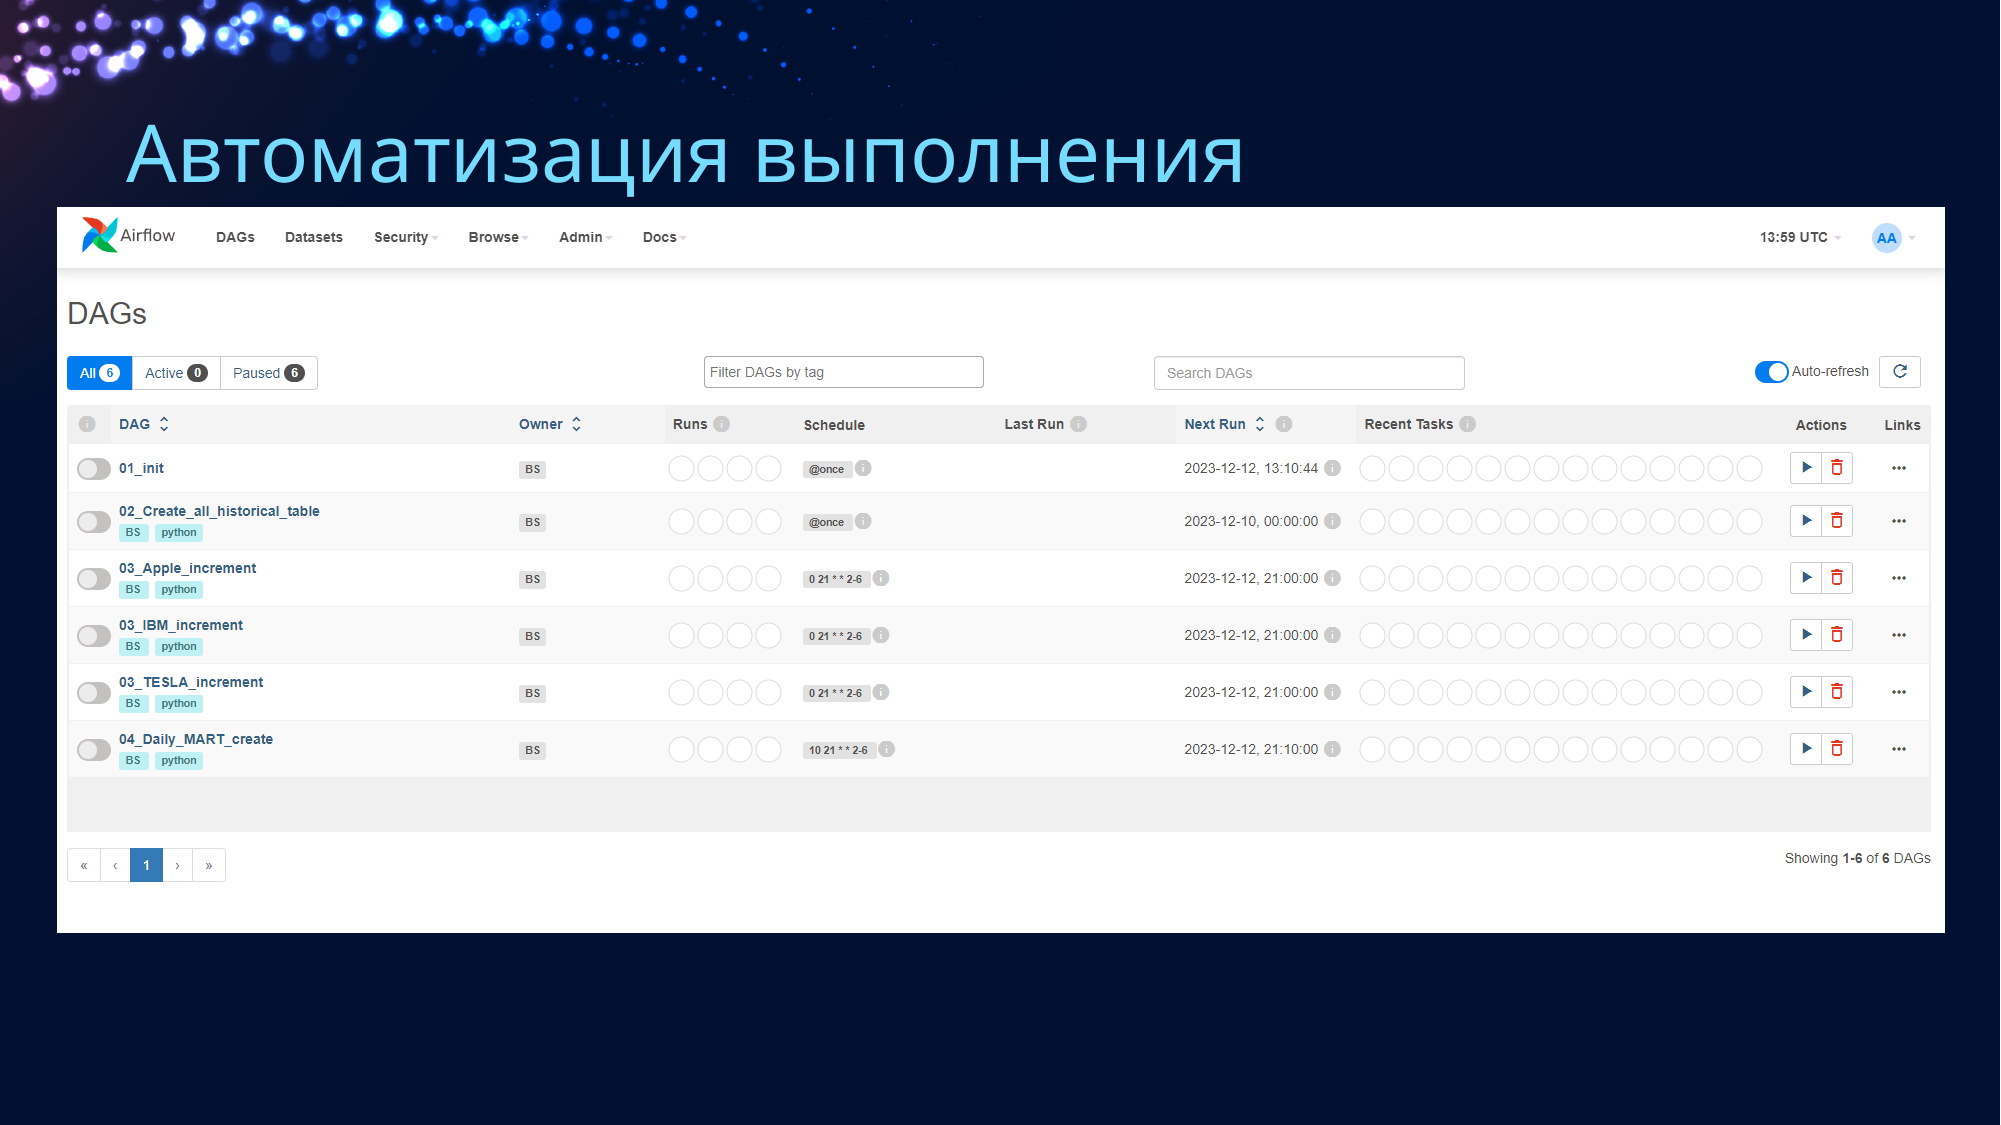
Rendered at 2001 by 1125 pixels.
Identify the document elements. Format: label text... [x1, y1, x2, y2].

title Автоматизация выполнения [111, 105, 1837, 207]
picture [0, 0, 2000, 1125]
